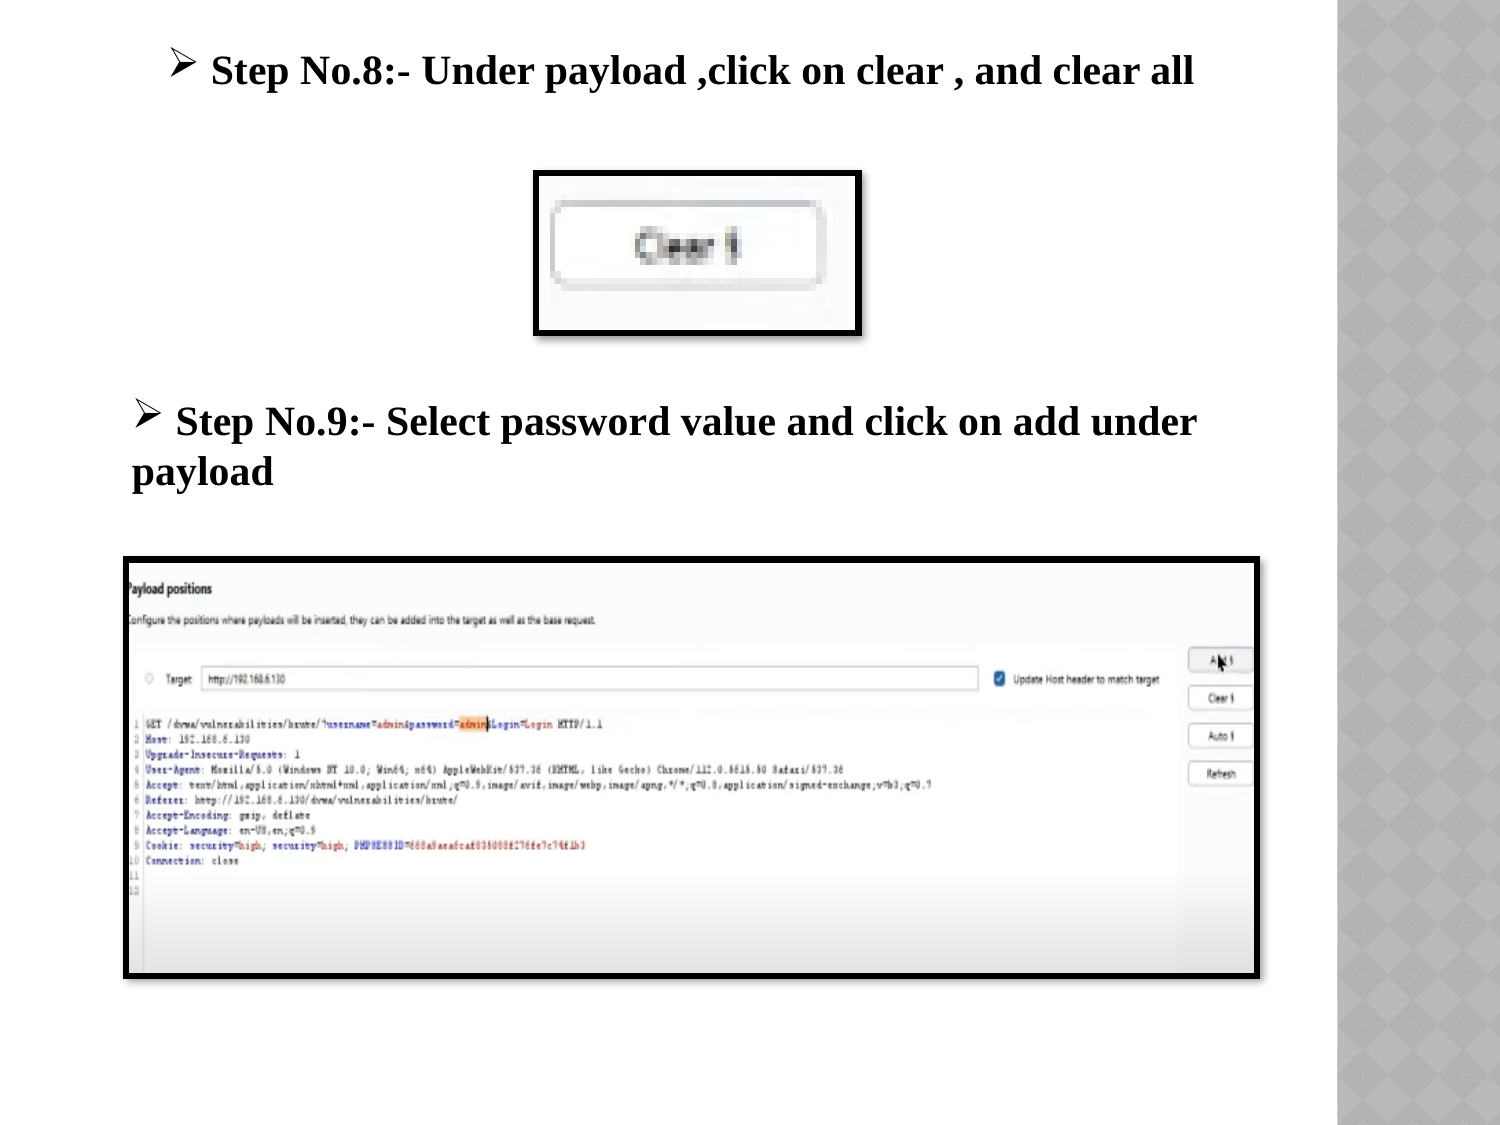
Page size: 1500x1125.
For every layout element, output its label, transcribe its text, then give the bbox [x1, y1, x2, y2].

picture [128, 562, 1255, 974]
picture [538, 175, 856, 331]
text_box Step No.9:- Select password value and click on add under payload [117, 386, 1325, 502]
text_box Step No.8:- Under payload ,click on clear , and clear all [152, 35, 1254, 100]
